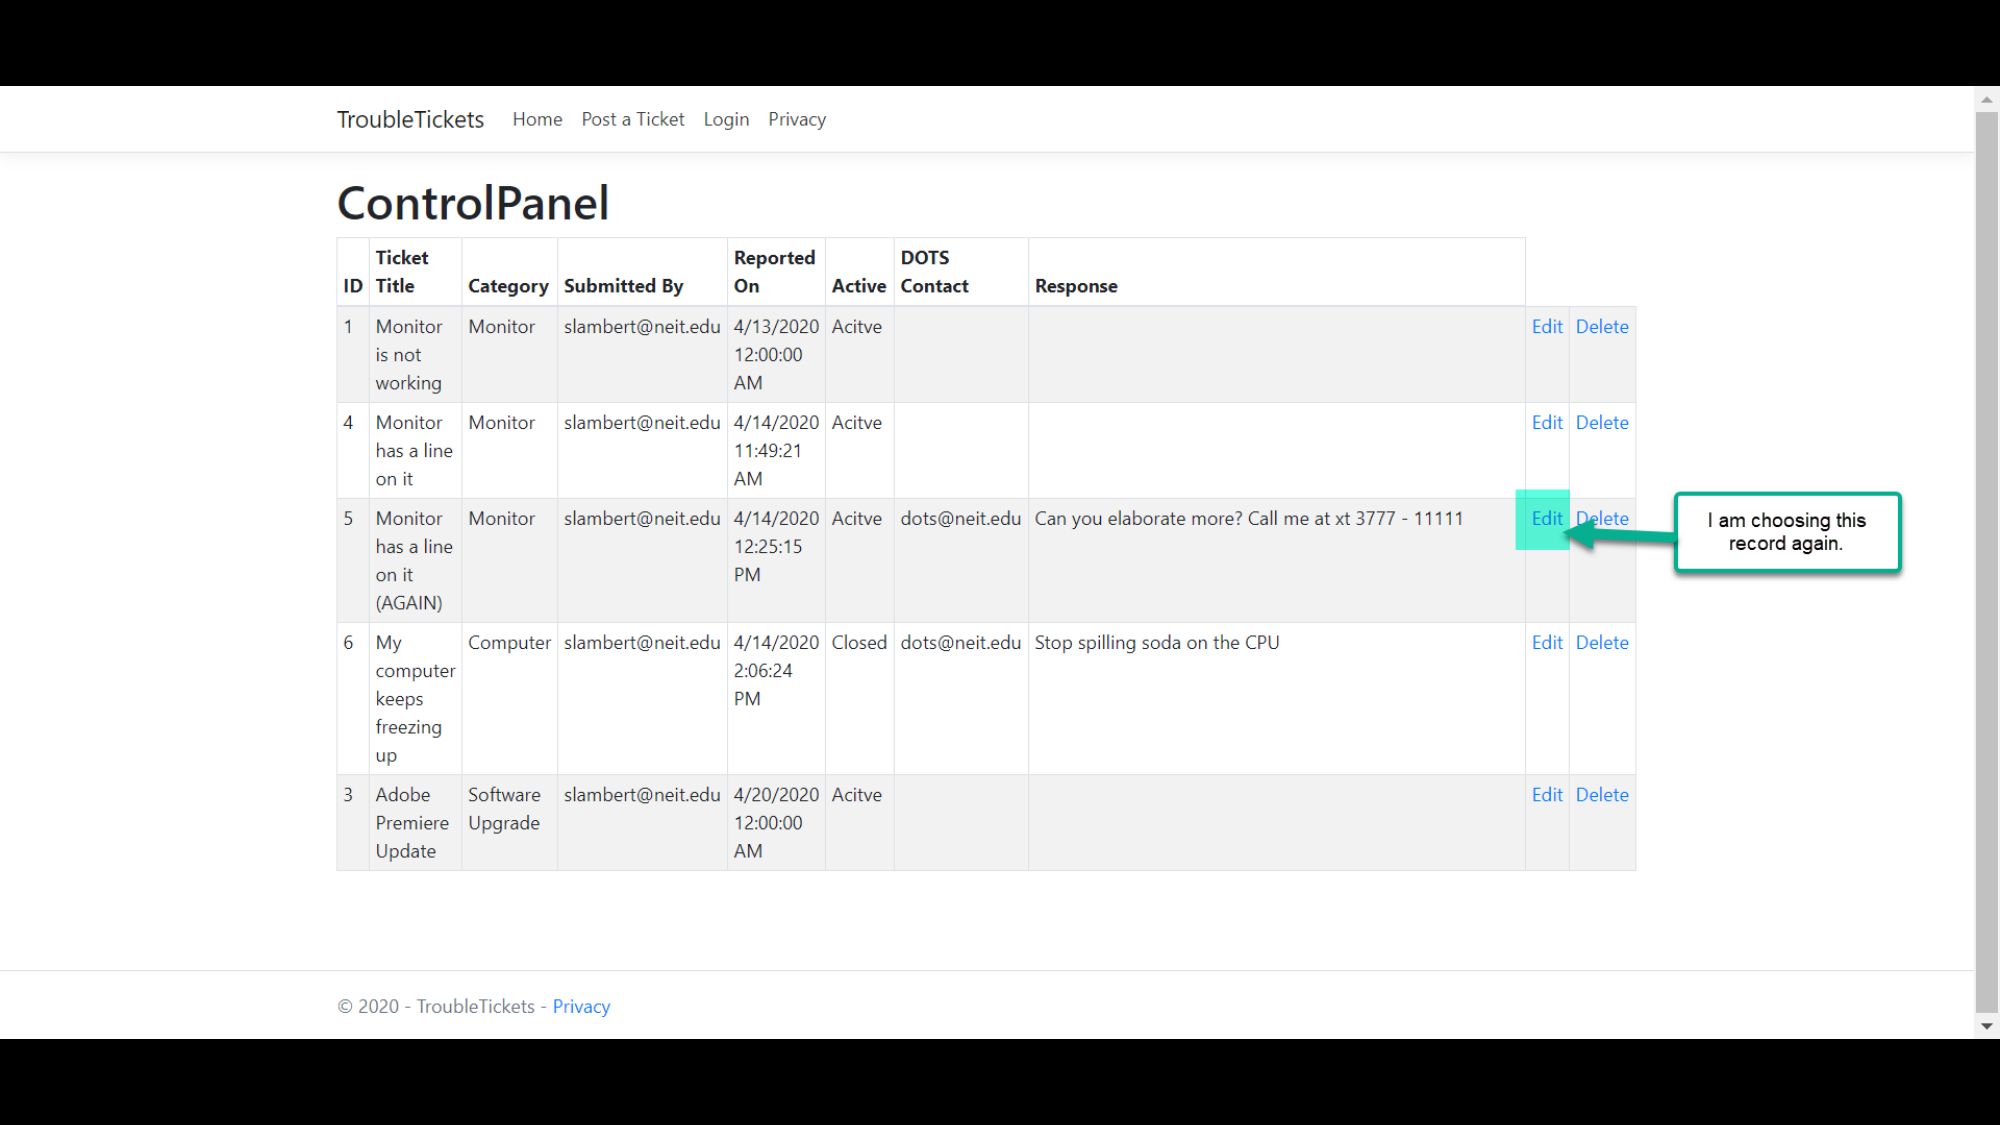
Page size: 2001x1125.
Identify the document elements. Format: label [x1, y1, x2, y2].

picture [0, 86, 2000, 1039]
